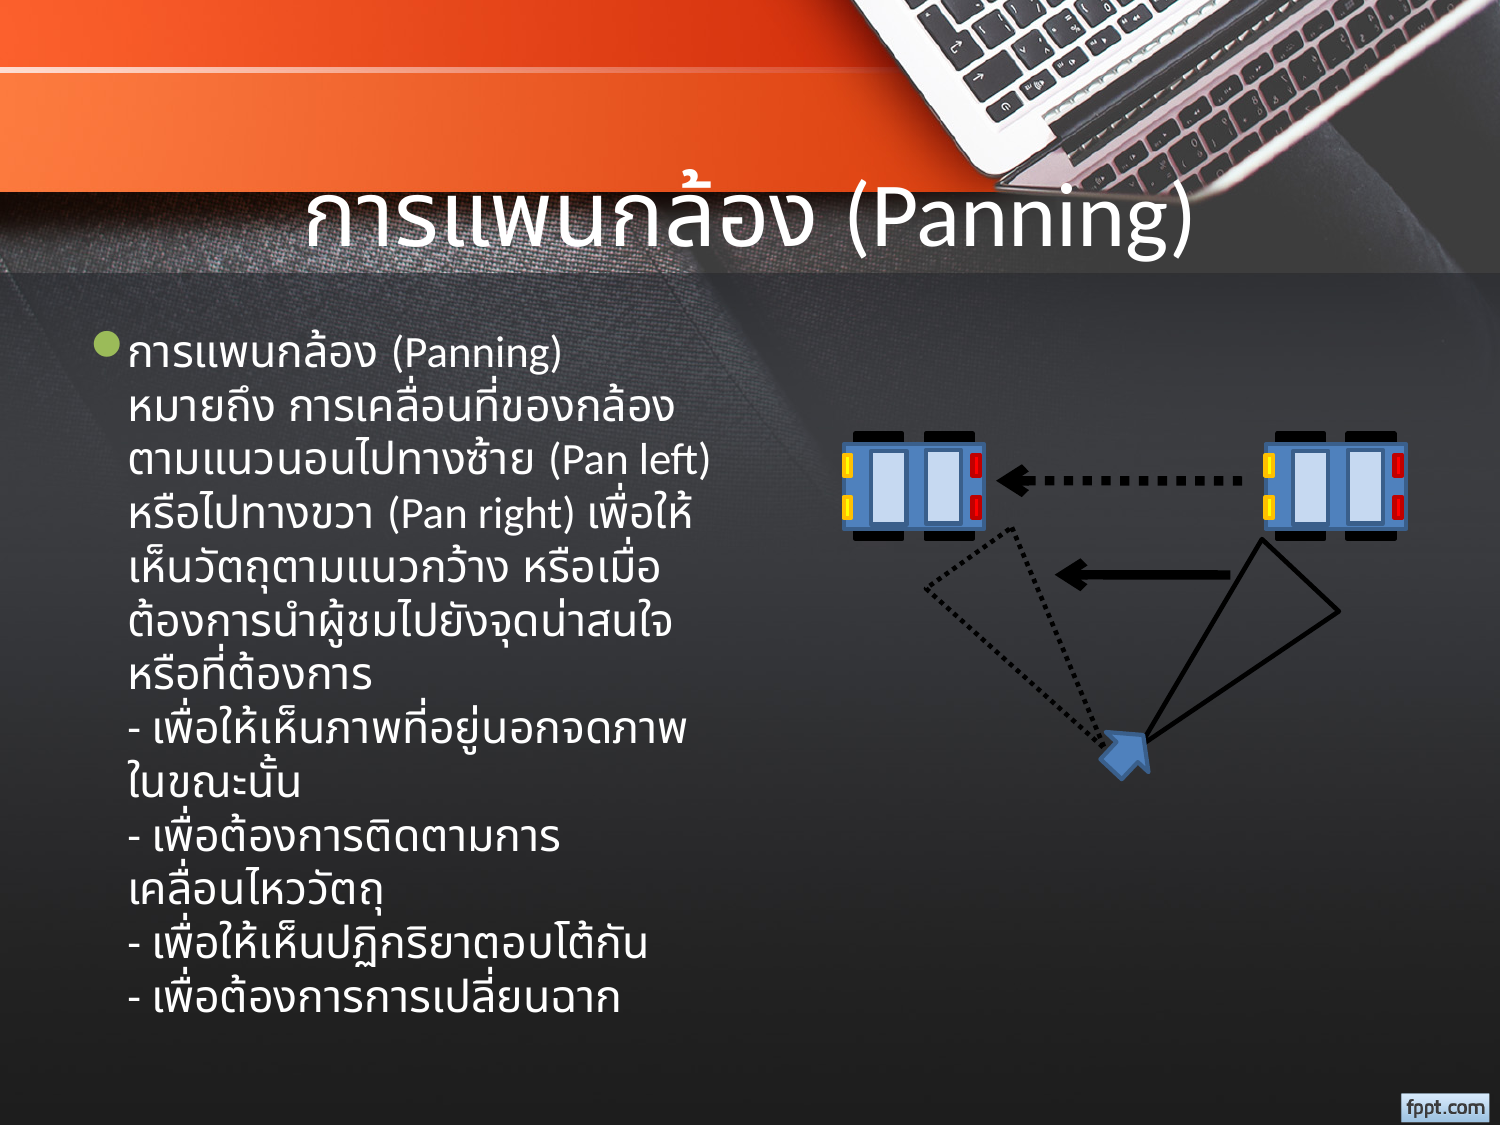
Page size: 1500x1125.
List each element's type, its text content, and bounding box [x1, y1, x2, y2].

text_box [1097, 543, 1274, 779]
list การแพนกล้อง (Panning) หมายถึง การเคลื่อนที่ของกล้องตามแนวนอนไปทางซ้าย (Pan left) หรือไปทางขวา (Pan right) เพื่อให้เห็นวัตถุตามแนวกว้าง หรือเมื่อต้องการนำผู้ชมไปยังจุดน่าสนใจ หรือที่ต้องการ - เพื่อให้เห็นภาพที่อยู่นอกจดภาพในขณะนั้น - เพื่อต้องการติดตามการเคลื่อนไหววัตถุ - เพื่อให้เห็นปฏิกริยาตอบโต้กัน - เพื่อต้องการการเปลี่ยนฉาก [75, 315, 738, 1043]
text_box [843, 433, 985, 540]
picture [0, 0, 1500, 1125]
text_box [923, 526, 1092, 738]
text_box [1265, 433, 1407, 540]
title การแพนกล้อง (Panning) [75, 115, 1425, 304]
